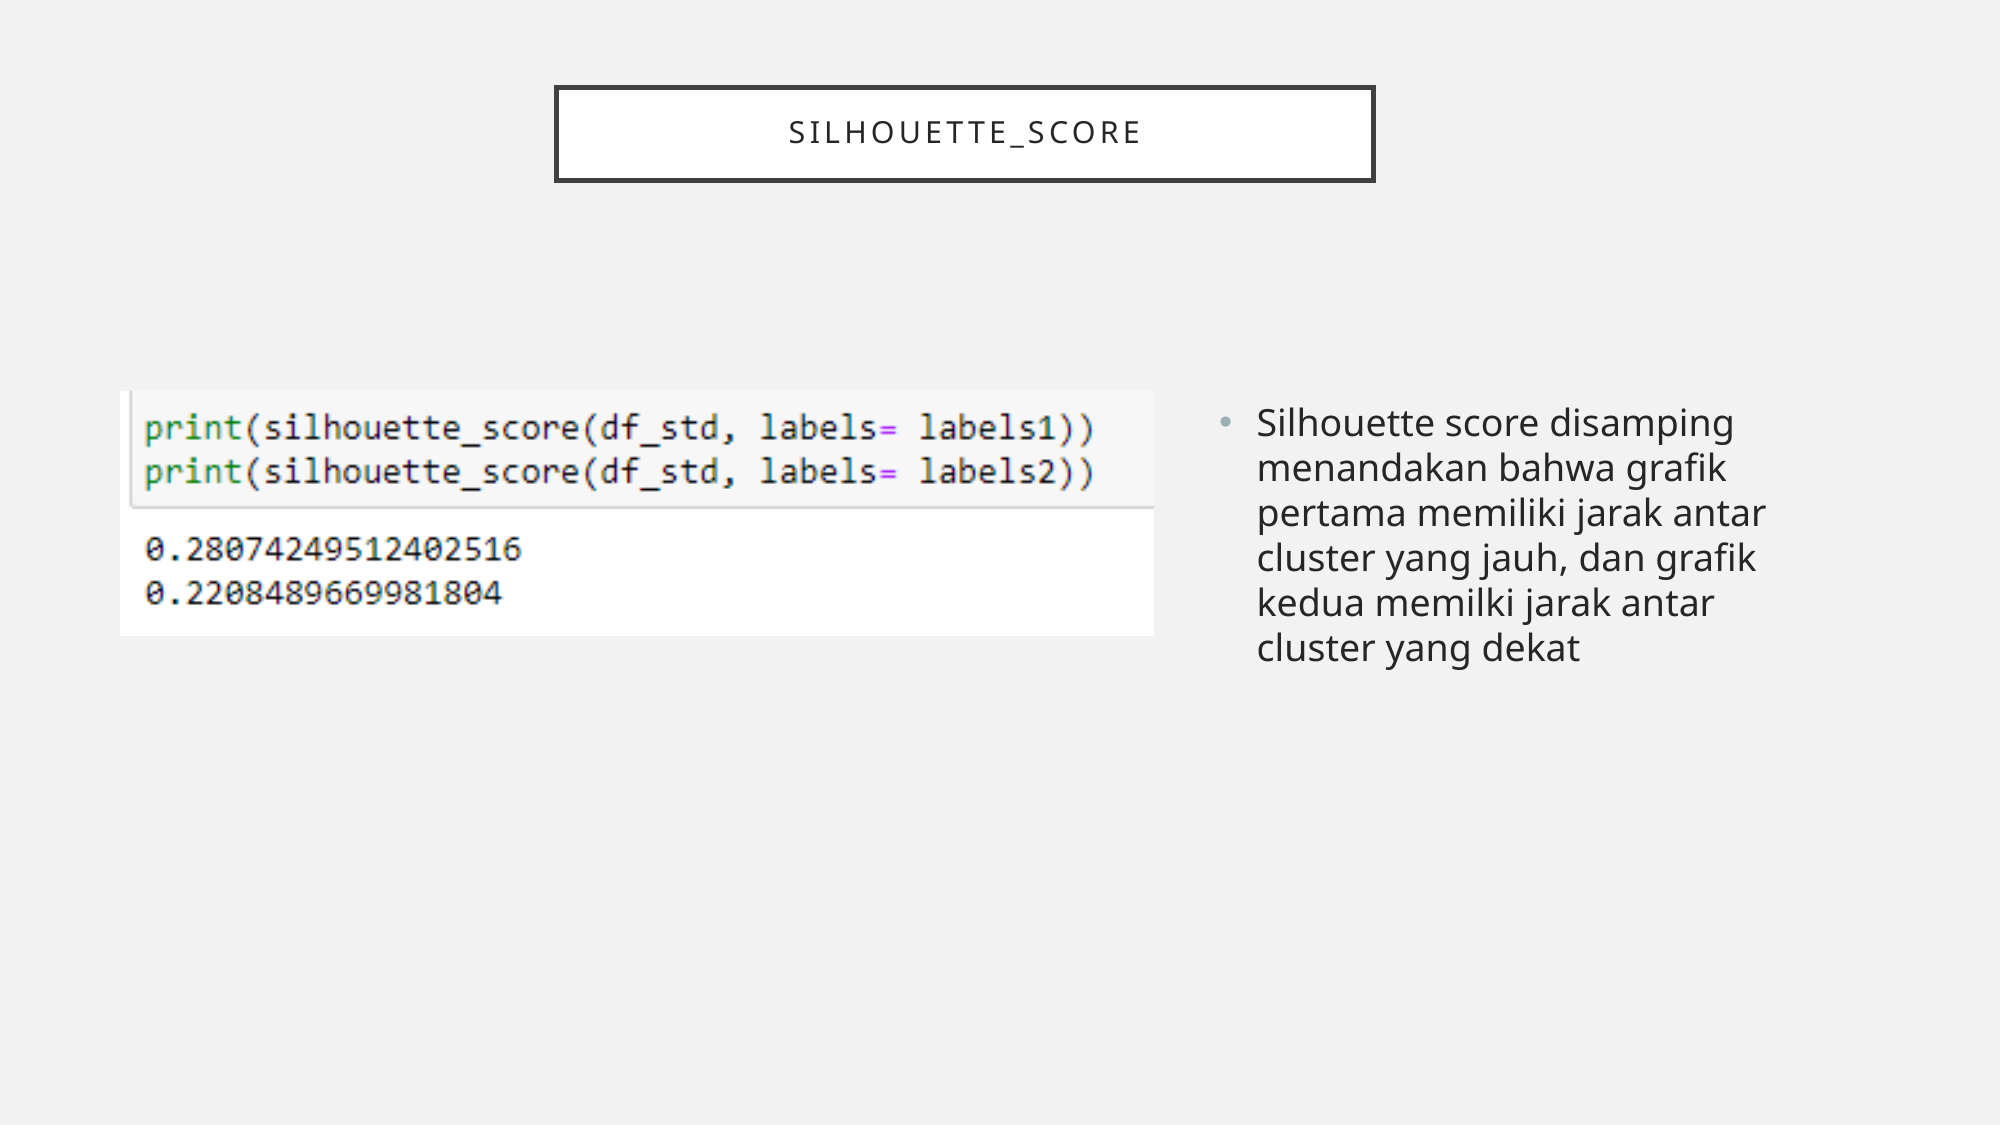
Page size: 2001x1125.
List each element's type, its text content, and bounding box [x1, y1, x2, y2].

picture [120, 391, 1154, 636]
title silhouette_score [554, 85, 1376, 183]
list Silhouette score disamping menandakan bahwa grafik pertama memiliki jarak antar cluster yang jauh, dan grafik kedua memilki jarak antar cluster yang dekat [1204, 391, 1853, 636]
